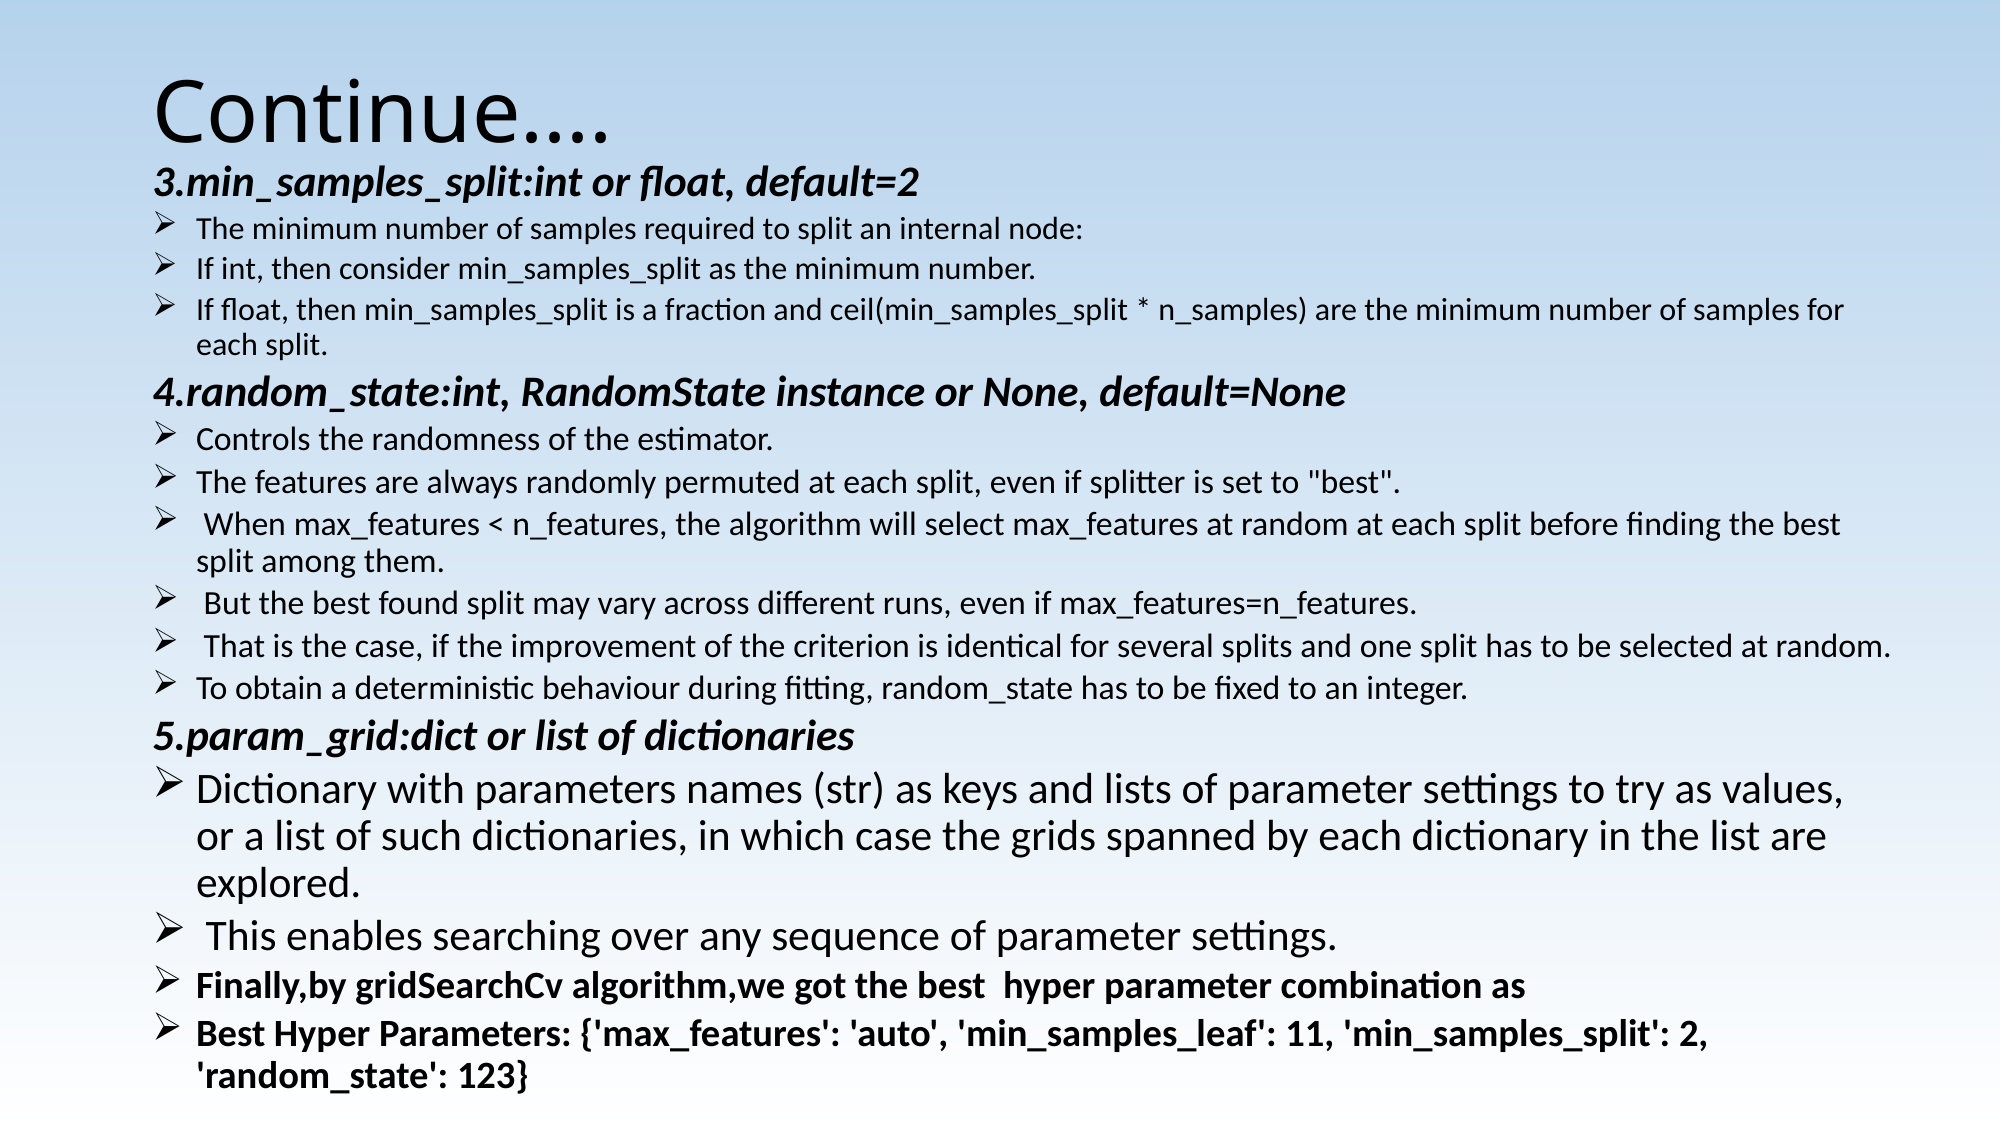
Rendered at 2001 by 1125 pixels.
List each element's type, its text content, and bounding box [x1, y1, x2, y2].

list 3.min_samples_split:int or float, default=2 The minimum number of samples required to split an internal node: If int, then consider min_samples_split as the minimum number. If float, then min_samples_split is a fraction and ceil(min_samples_split * n_samples) are the minimum number of samples for each split. 4.random_state:int, RandomState instance or None, default=None Controls the randomness of the estimator. The features are always randomly permuted at each split, even if splitter is set to "best". When max_features < n_features, the algorithm will select max_features at random at each split before finding the best split among them. But the best found split may vary across different runs, even if max_features=n_features. That is the case, if the improvement of the criterion is identical for several splits and one split has to be selected at random. To obtain a deterministic behaviour during fitting, random_state has to be fixed to an integer. 5.param_grid:dict or list of dictionaries Dictionary with parameters names (str) as keys and lists of parameter settings to try as values, or a list of such dictionaries, in which case the grids spanned by each dictionary in the list are explored. This enables searching over any sequence of parameter settings. Finally,by gridSearchCv algorithm,we got the best hyper parameter combination as Best Hyper Parameters: {'max_features': 'auto', 'min_samples_leaf': 11, 'min_samples_split': 2, 'random_state': 123} [137, 150, 1909, 1125]
title Continue.... [137, 59, 1863, 150]
